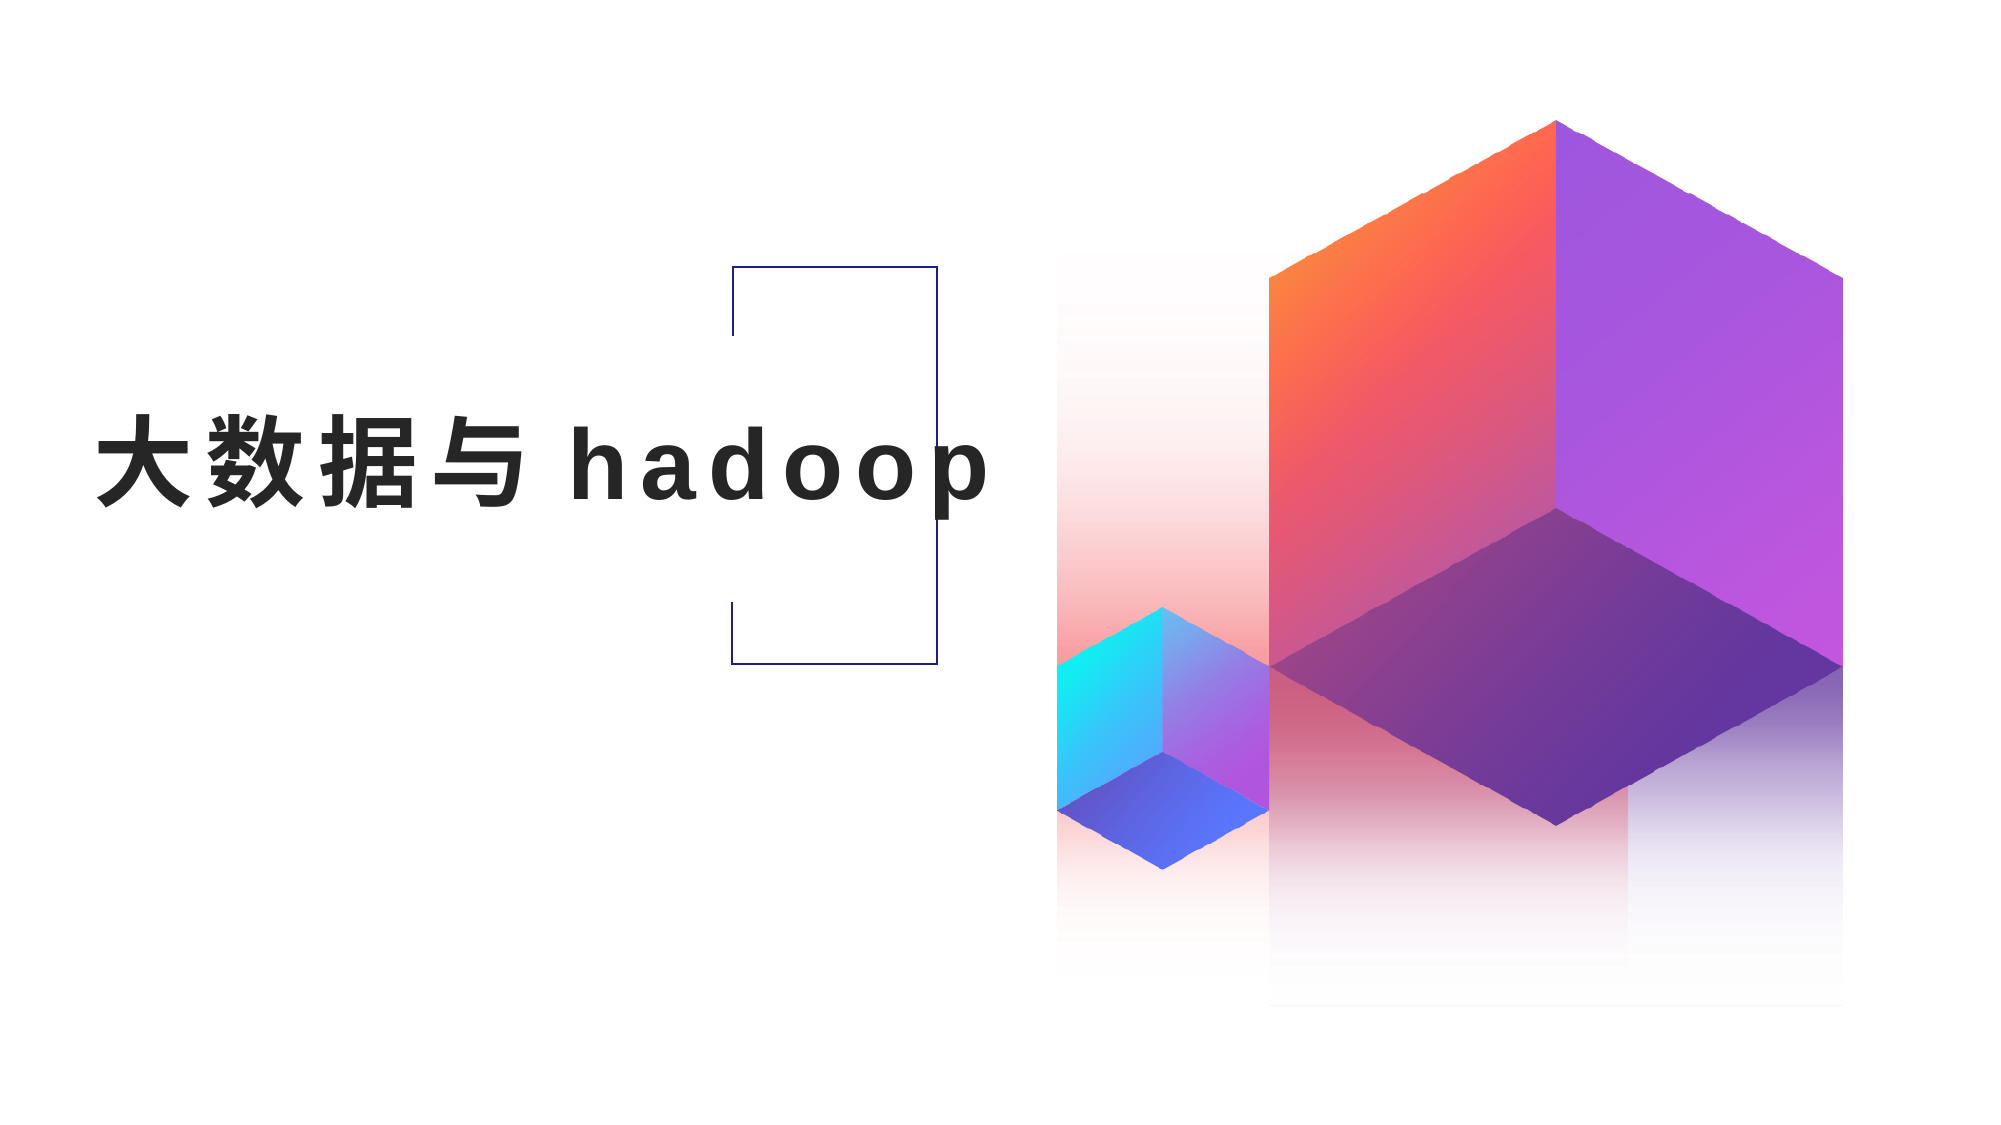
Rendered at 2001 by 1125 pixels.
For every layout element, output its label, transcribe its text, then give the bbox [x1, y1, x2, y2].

picture [999, 112, 1900, 1013]
title 大数据与hadoop [76, 393, 1000, 541]
